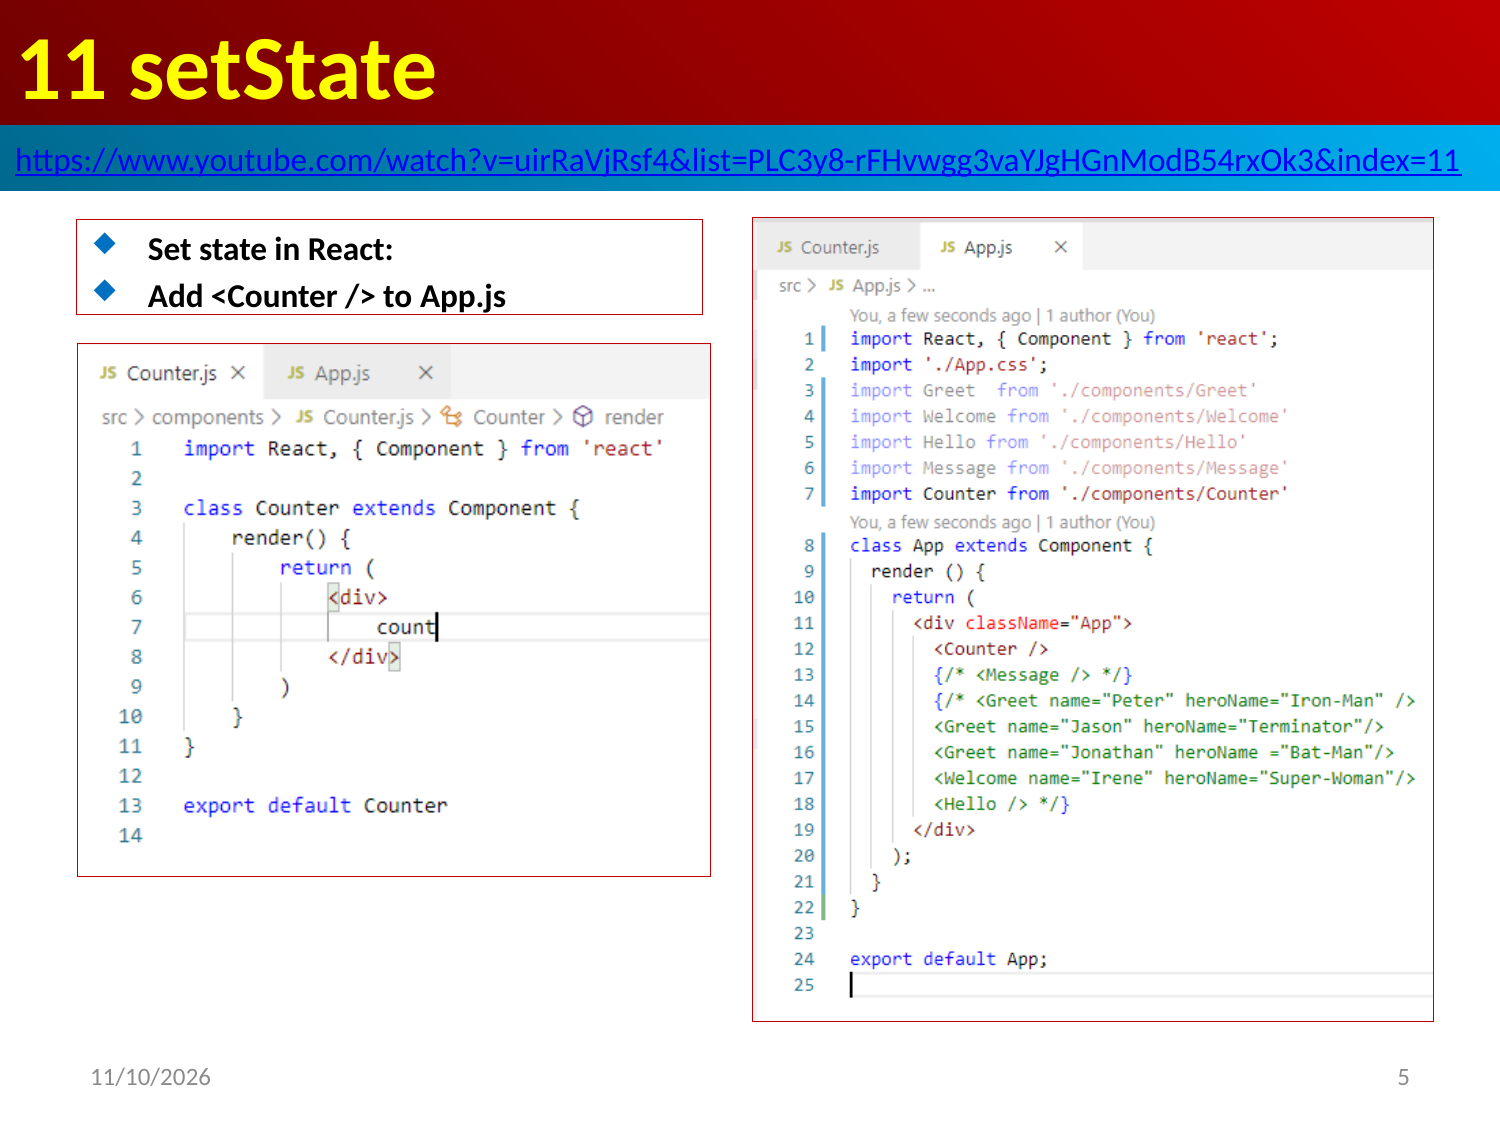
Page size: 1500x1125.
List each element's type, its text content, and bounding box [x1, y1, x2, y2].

picture [77, 343, 711, 877]
slide_number 5 [1074, 1042, 1425, 1109]
text_box https://www.youtube.com/watch?v=uirRaVjRsf4&list=PLC3y8-rFHvwgg3vaYJgHGnModB54rxOk3&index=11 [0, 125, 1500, 191]
picture [752, 217, 1434, 1022]
title 11 setState [0, 0, 1500, 125]
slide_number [75, 1042, 425, 1109]
subtitle Set state in React: Add <Counter /> to App.js [76, 219, 703, 315]
